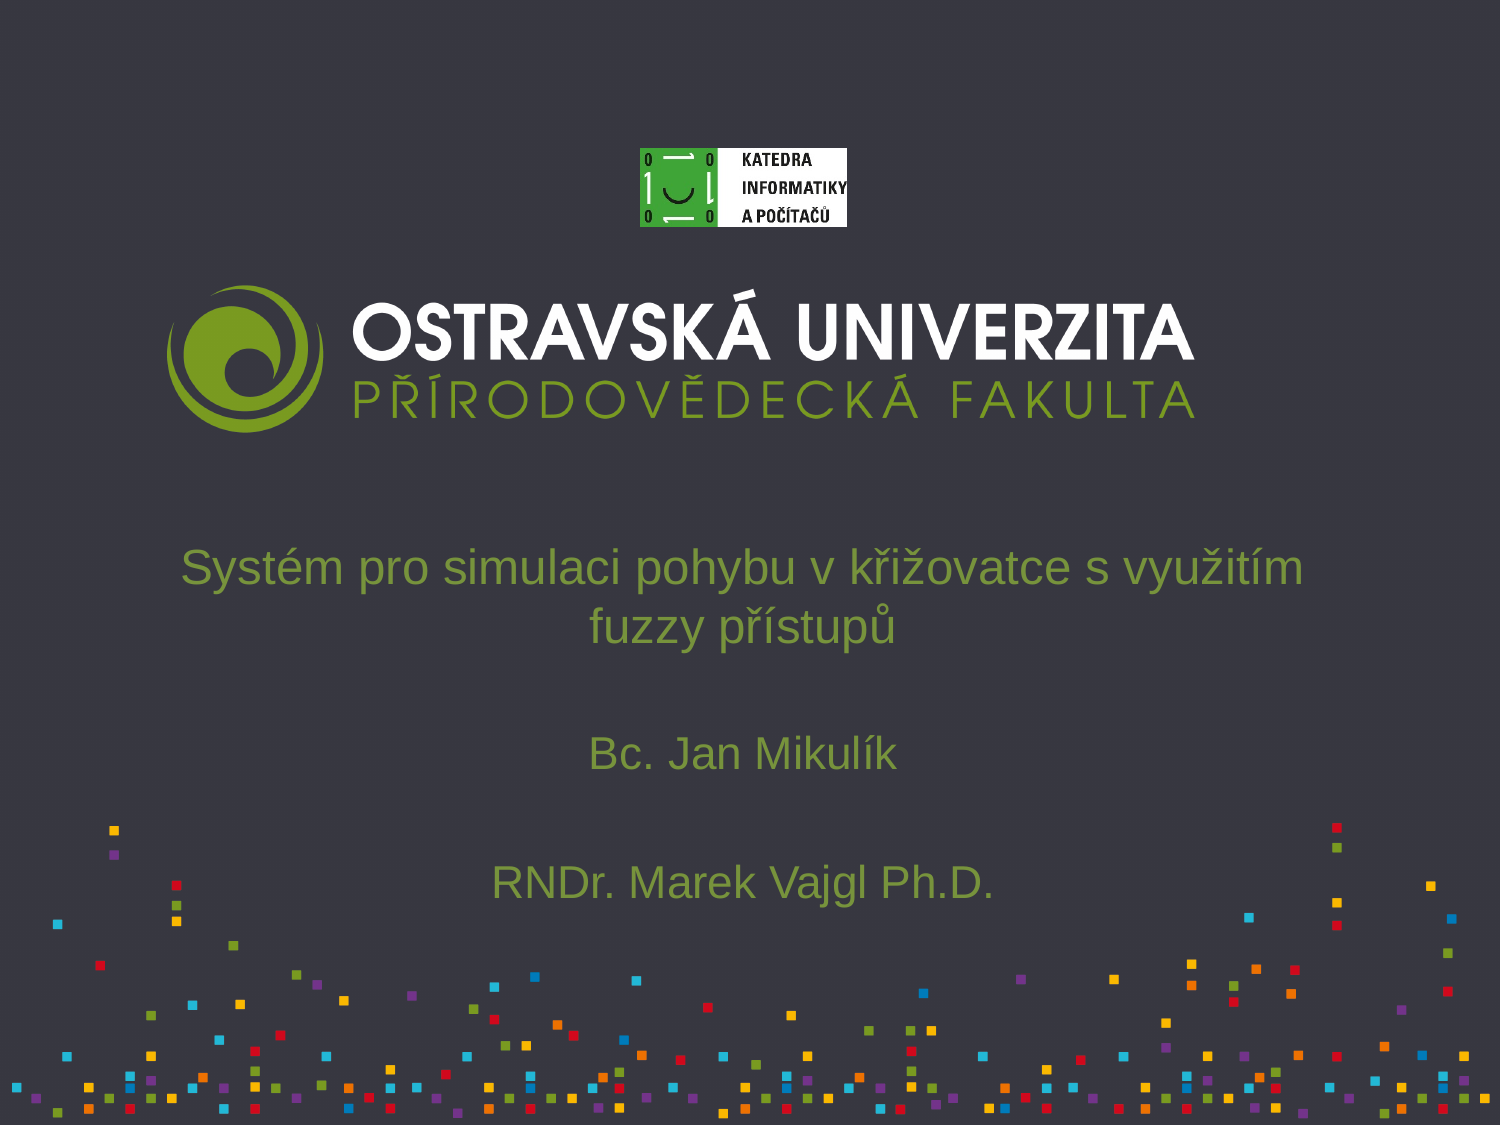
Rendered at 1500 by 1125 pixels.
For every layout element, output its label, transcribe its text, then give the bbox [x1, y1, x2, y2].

picture [0, 0, 1500, 1125]
title Systém pro simulaci pohybu v křižovatce s využitím fuzzy přístupů [106, 527, 1381, 662]
subtitle Bc. Jan Mikulík RNDr. Marek Vajgl Ph.D. [218, 716, 1269, 917]
